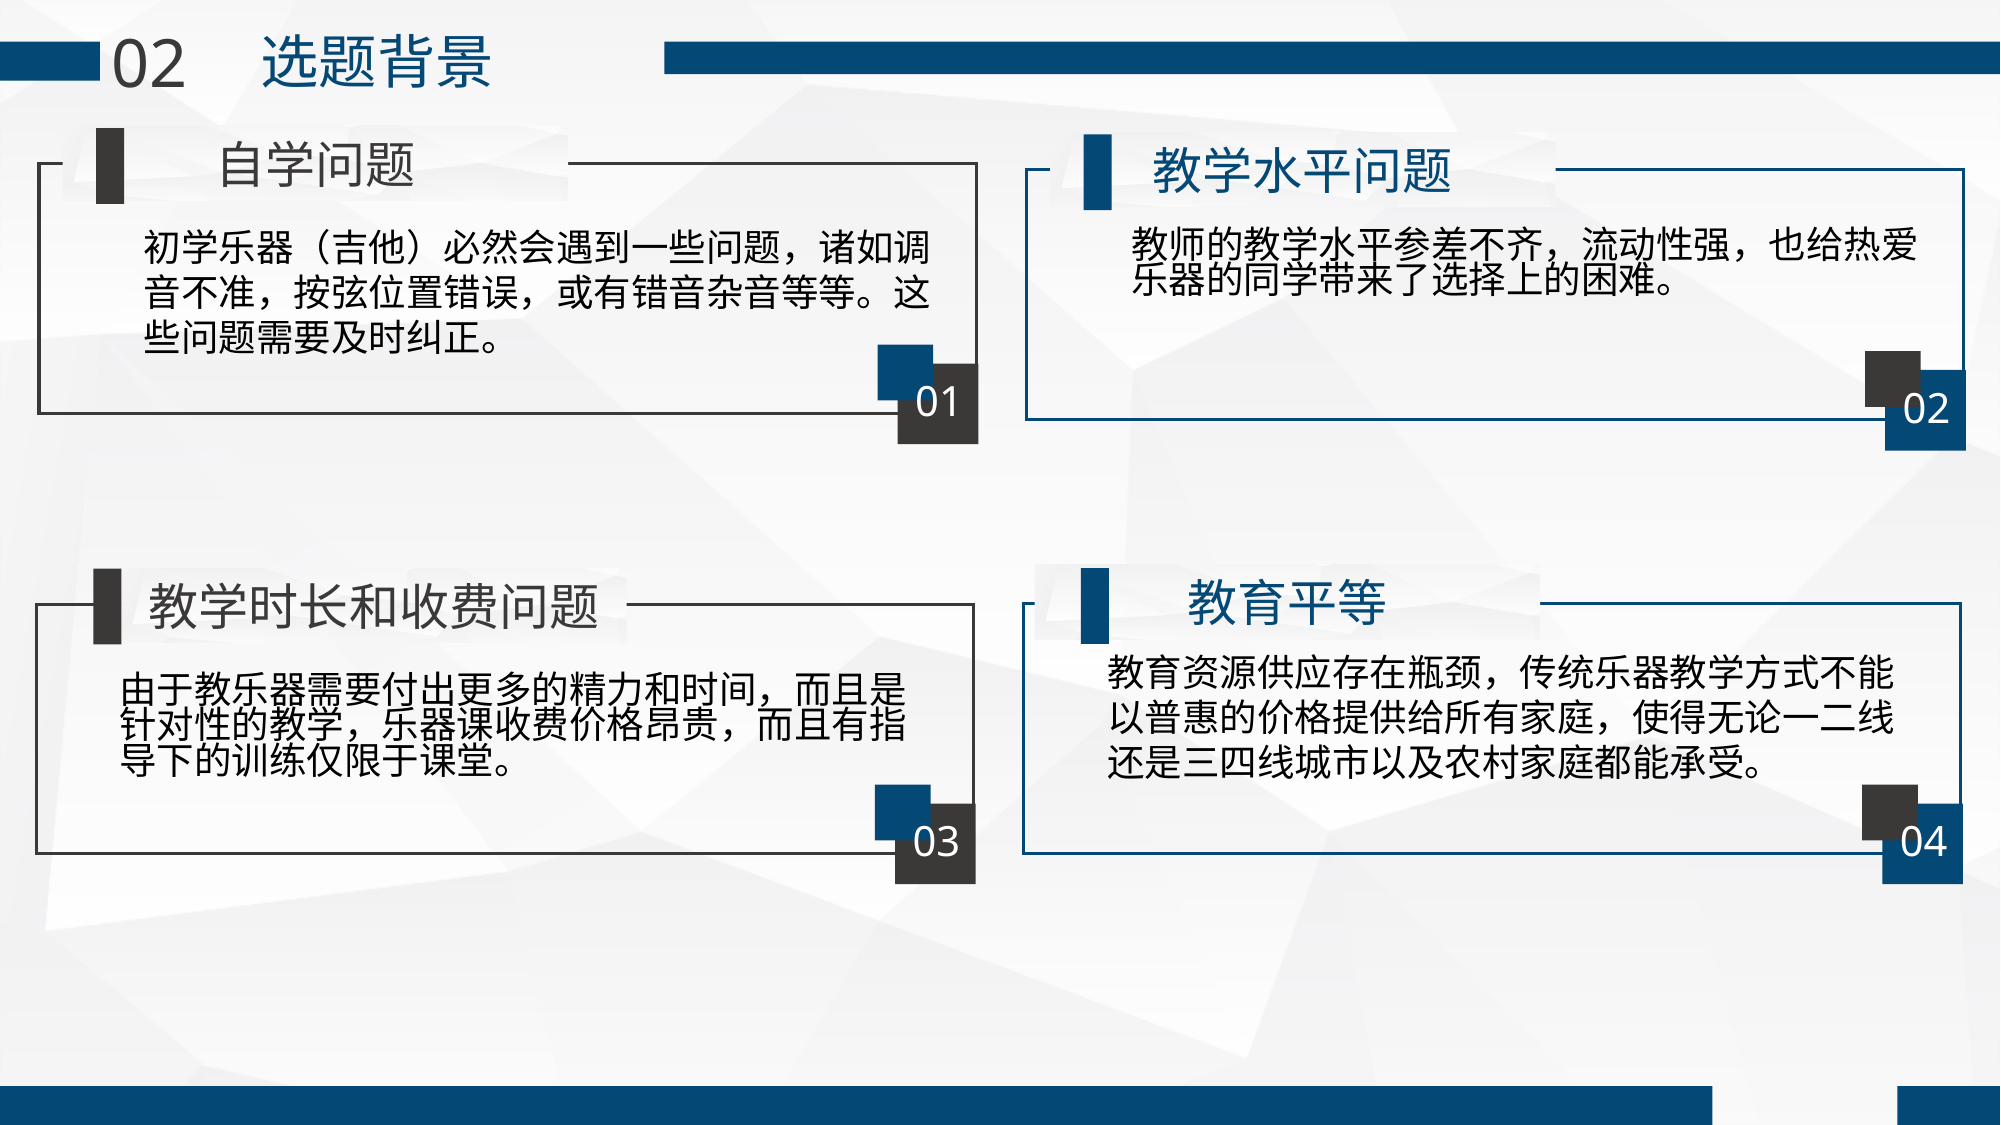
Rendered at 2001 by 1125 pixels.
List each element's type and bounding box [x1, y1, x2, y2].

picture [0, 0, 2001, 1125]
text_box [1026, 132, 1967, 451]
text_box [0, 41, 90, 82]
text_box [36, 568, 977, 885]
text_box [1896, 1085, 2000, 1125]
text_box [39, 125, 979, 445]
text_box [1023, 564, 1964, 885]
text_box [90, 13, 648, 110]
text_box [0, 1085, 1713, 1125]
text_box [663, 41, 2000, 75]
